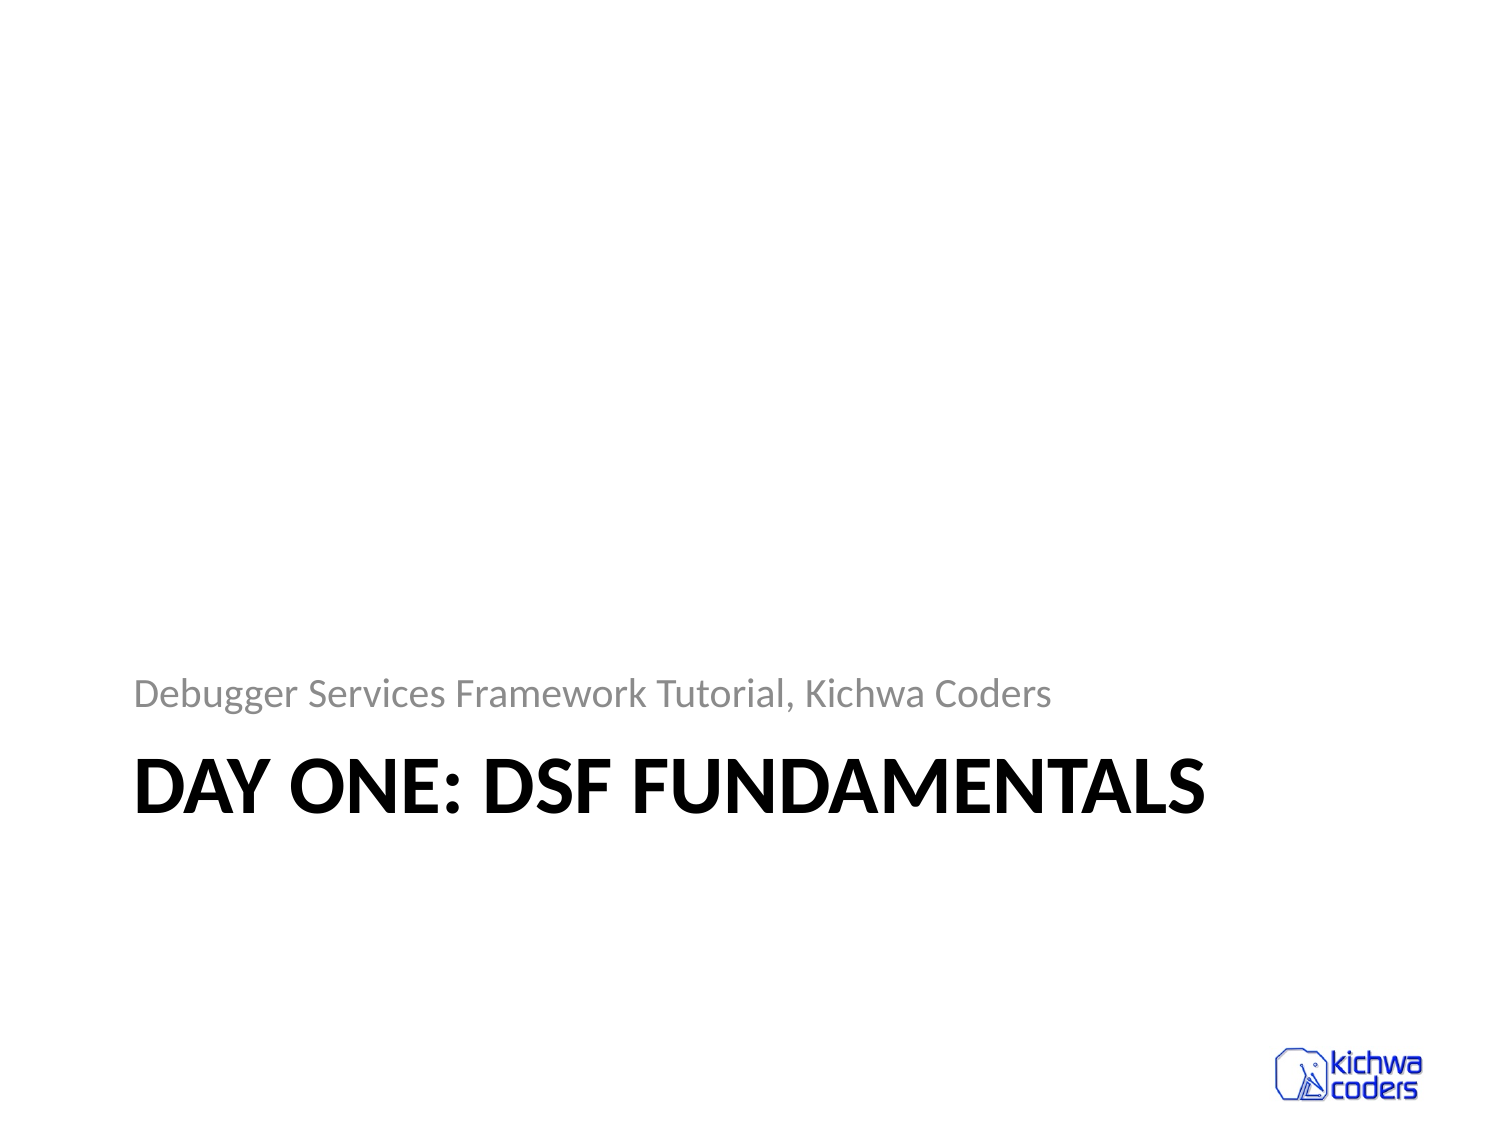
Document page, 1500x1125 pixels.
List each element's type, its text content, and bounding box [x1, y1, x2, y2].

picture [1269, 1046, 1424, 1103]
title DAY ONE: DSF fundamentals [118, 723, 1394, 947]
list Debugger Services Framework Tutorial, Kichwa Coders [118, 476, 1394, 723]
